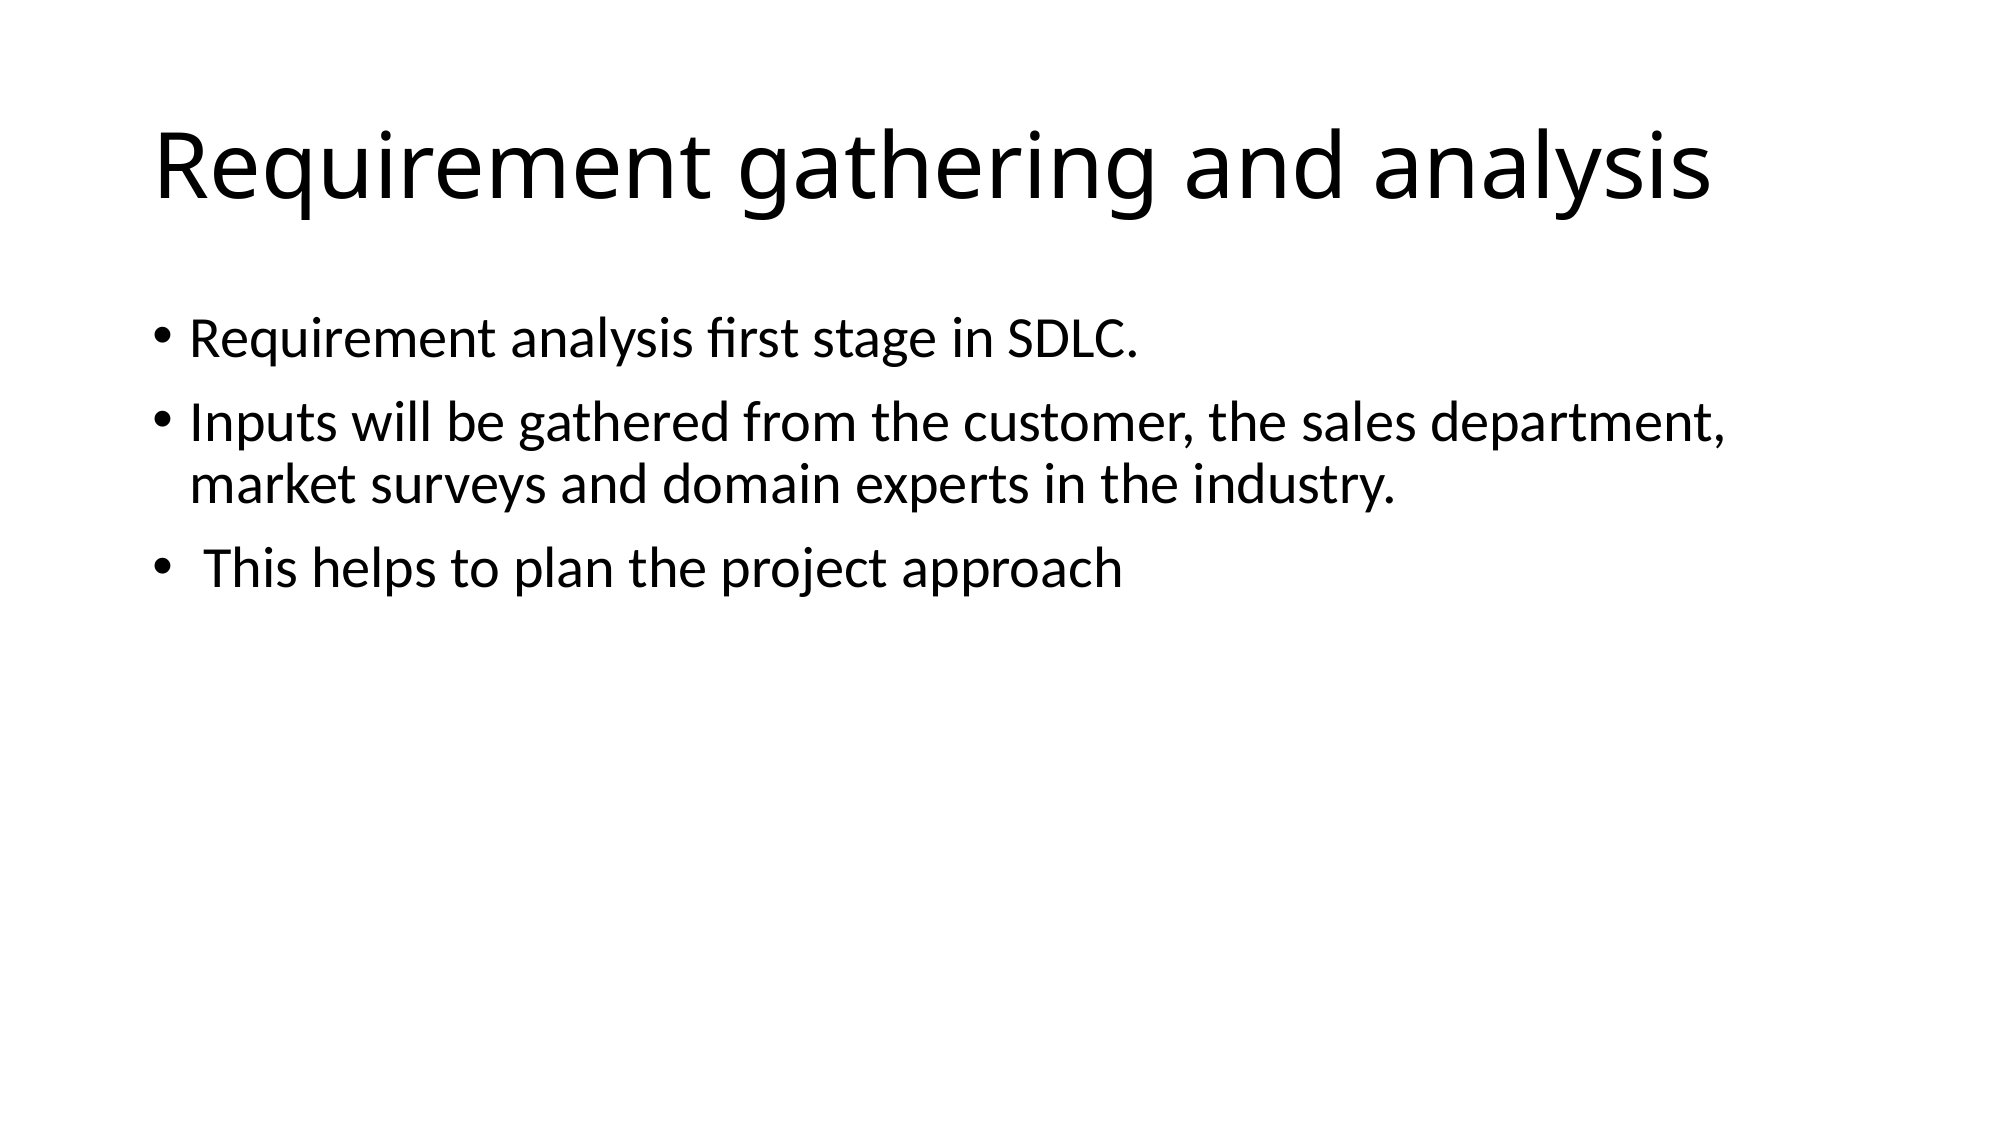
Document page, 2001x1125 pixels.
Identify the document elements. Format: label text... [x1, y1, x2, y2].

list Requirement analysis first stage in SDLC. Inputs will be gathered from the customer, the sales department, market surveys and domain experts in the industry. This helps to plan the project approach [137, 299, 1863, 1014]
title Requirement gathering and analysis [137, 59, 1863, 278]
